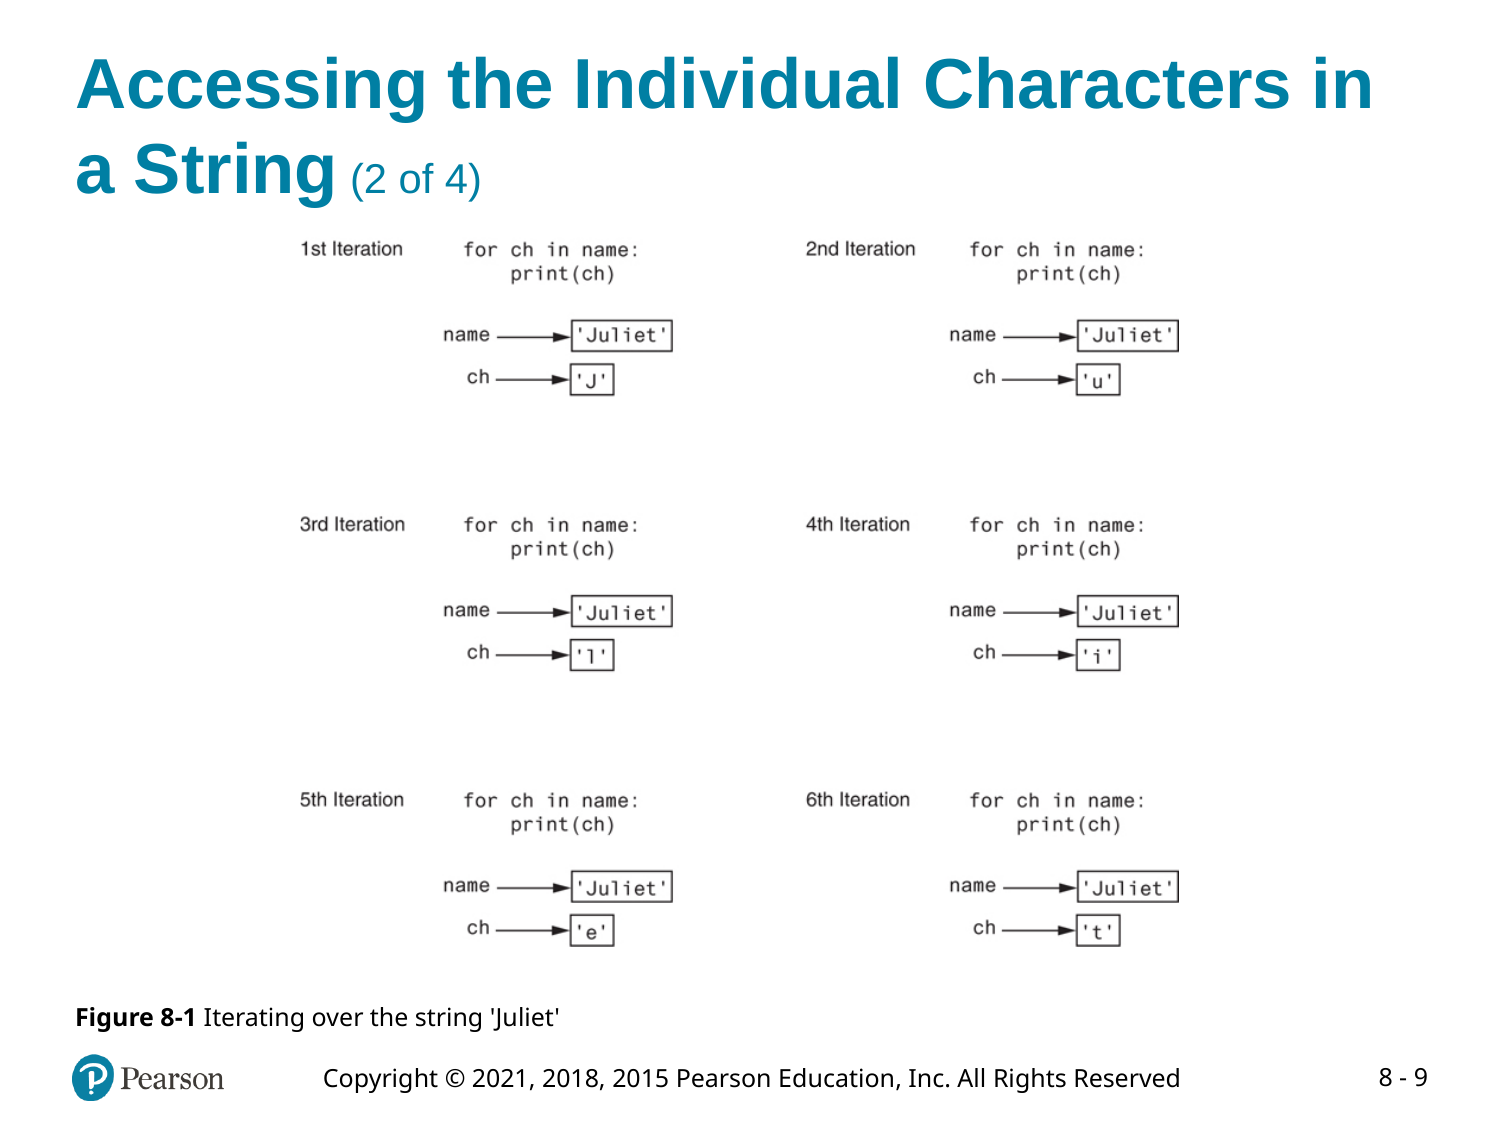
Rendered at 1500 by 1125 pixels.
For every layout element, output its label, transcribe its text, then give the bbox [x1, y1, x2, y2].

picture [72, 1087, 83, 1101]
picture [99, 1054, 224, 1101]
list Figure 8-1 Iterating over the string 'Juliet' [75, 971, 1425, 1031]
picture [72, 1054, 89, 1072]
picture [81, 1064, 107, 1089]
title Accessing the Individual Characters in a String (2 of 4) [75, 37, 1425, 213]
picture [299, 237, 1179, 947]
